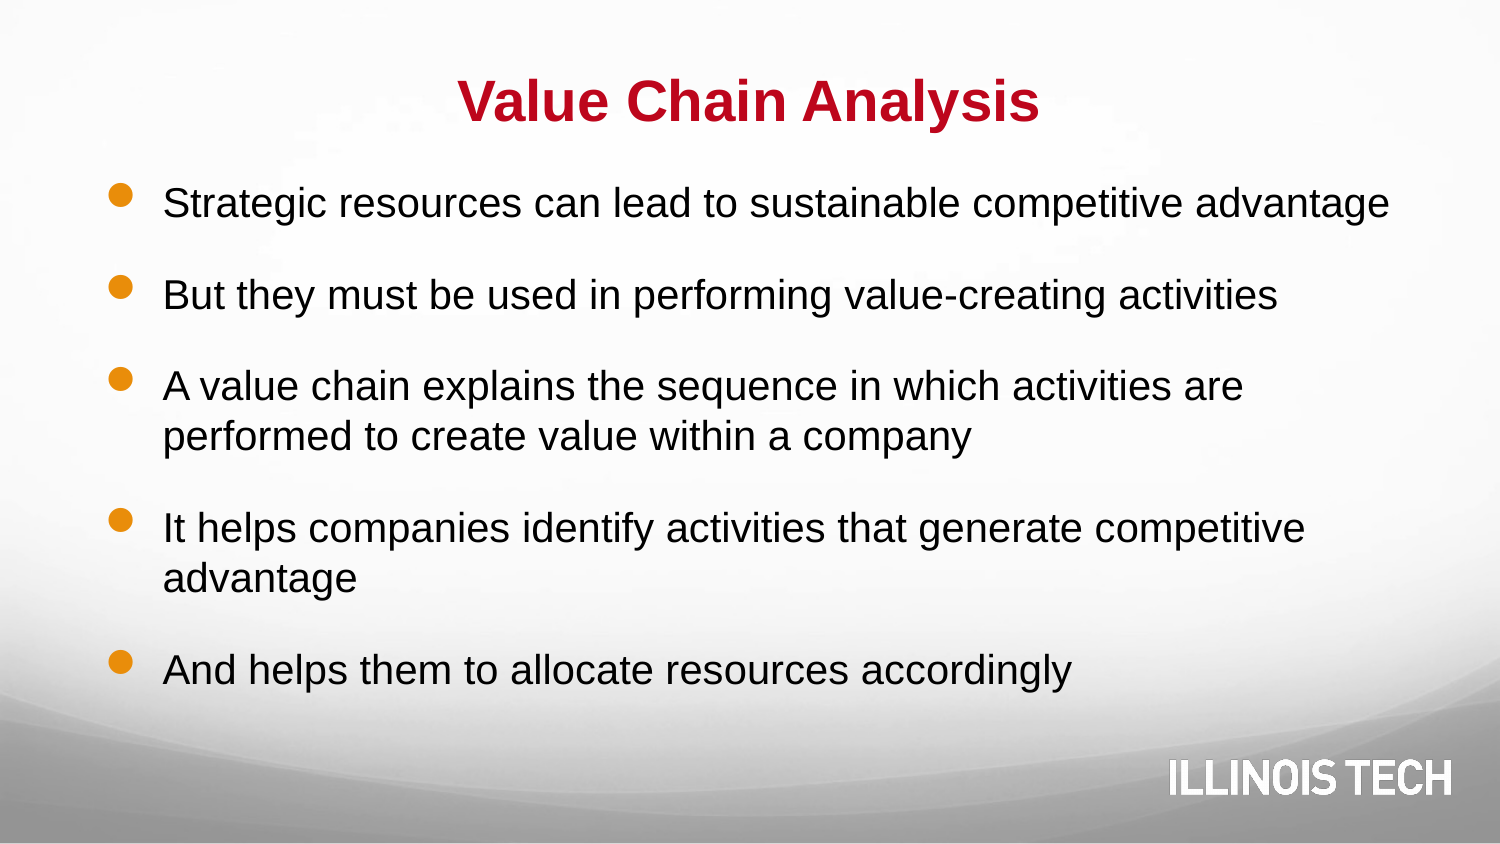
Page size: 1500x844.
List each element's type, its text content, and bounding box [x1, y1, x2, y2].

title Value Chain Analysis [90, 13, 1410, 141]
list Strategic resources can lead to sustainable competitive advantage But they must be used in performing value-creating activities A value chain explains the sequence in which activities are performed to create value within a company It helps companies identify activities that generate competitive advantage And helps them to allocate resources accordingly [90, 168, 1410, 734]
picture [0, 0, 1500, 844]
